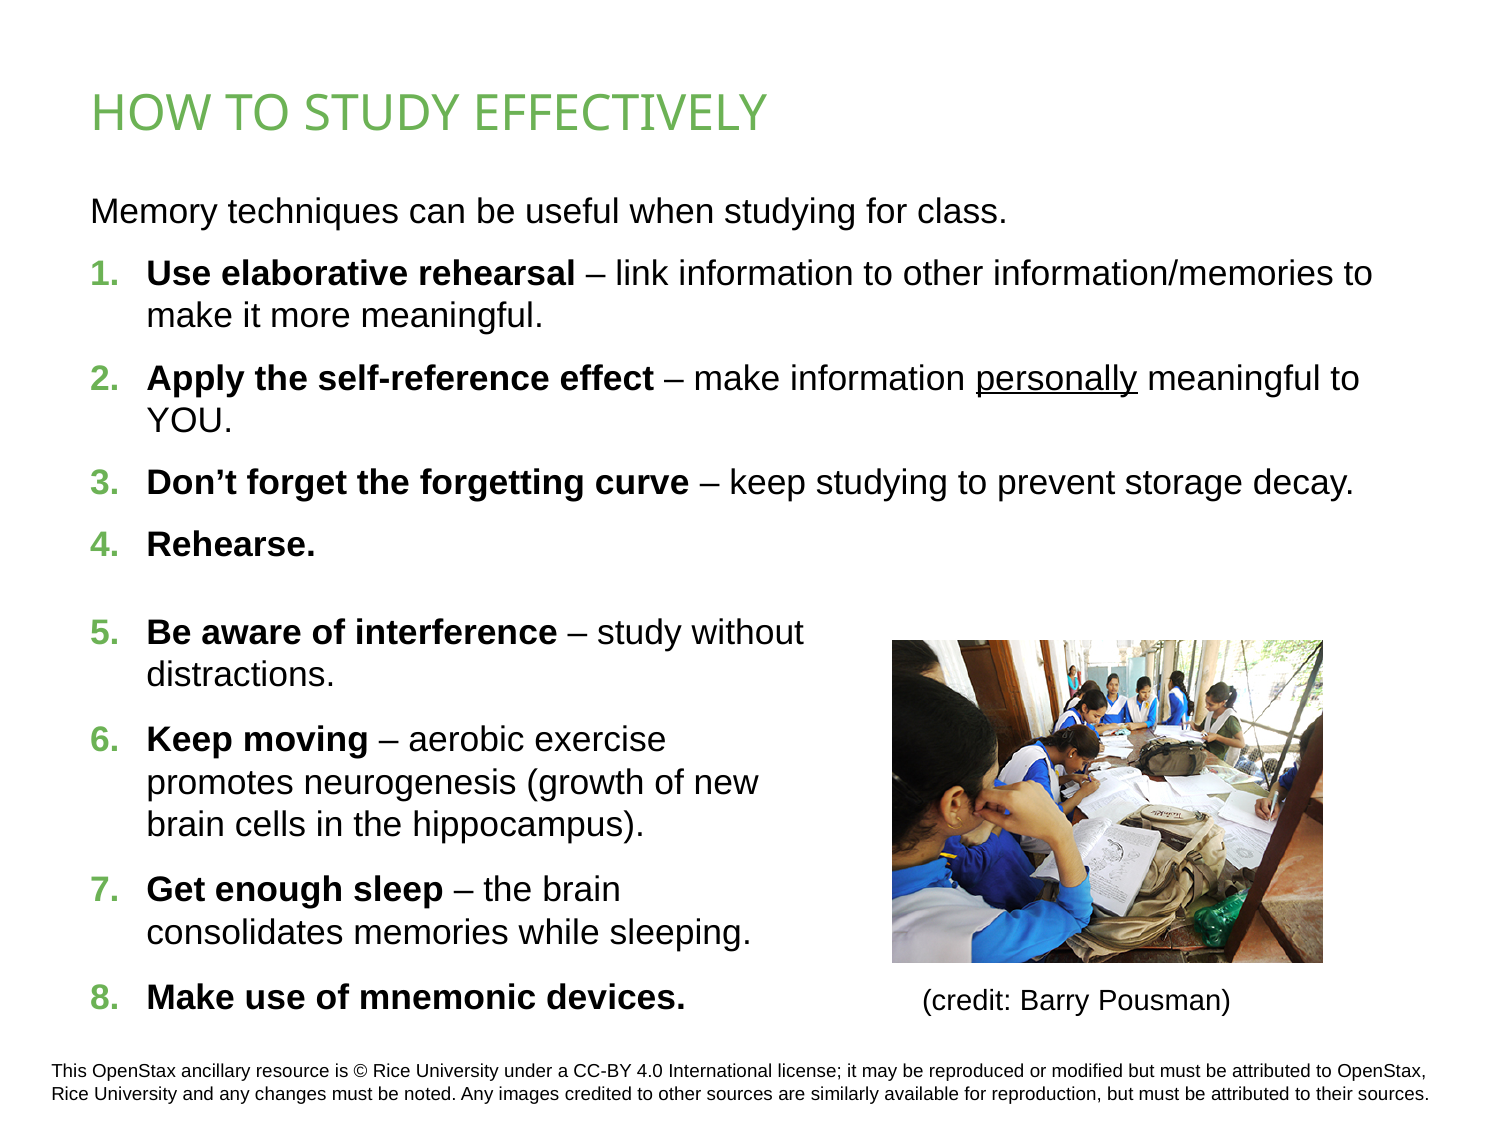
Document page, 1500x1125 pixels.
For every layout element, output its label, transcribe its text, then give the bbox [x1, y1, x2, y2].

picture [735, 640, 1479, 963]
text_box Be aware of interference – study without distractions. Keep moving – aerobic exercise promotes neurogenesis (growth of new brain cells in the hippocampus). Get enough sleep – the brain consolidates memories while sleeping. Make use of mnemonic devices. [75, 601, 836, 1051]
list Memory techniques can be useful when studying for class. Use elaborative rehearsal – link information to other information/memories to make it more meaningful. Apply the self-reference effect – make information personally meaningful to YOU. Don’t forget the forgetting curve – keep studying to prevent storage decay. Rehearse. [75, 180, 1448, 579]
text_box (credit: Barry Pousman) [907, 973, 1427, 1051]
title HOW TO STUDY EFFECTIVELY [75, 39, 1398, 148]
footer This OpenStax ancillary resource is © Rice University under a CC-BY 4.0 International license; it may be reproduced or modified but must be attributed to OpenStax, Rice University and any changes must be noted. Any images credited to other sources are similarly available for reproduction, but must be attributed to their sources. [36, 1051, 1464, 1111]
